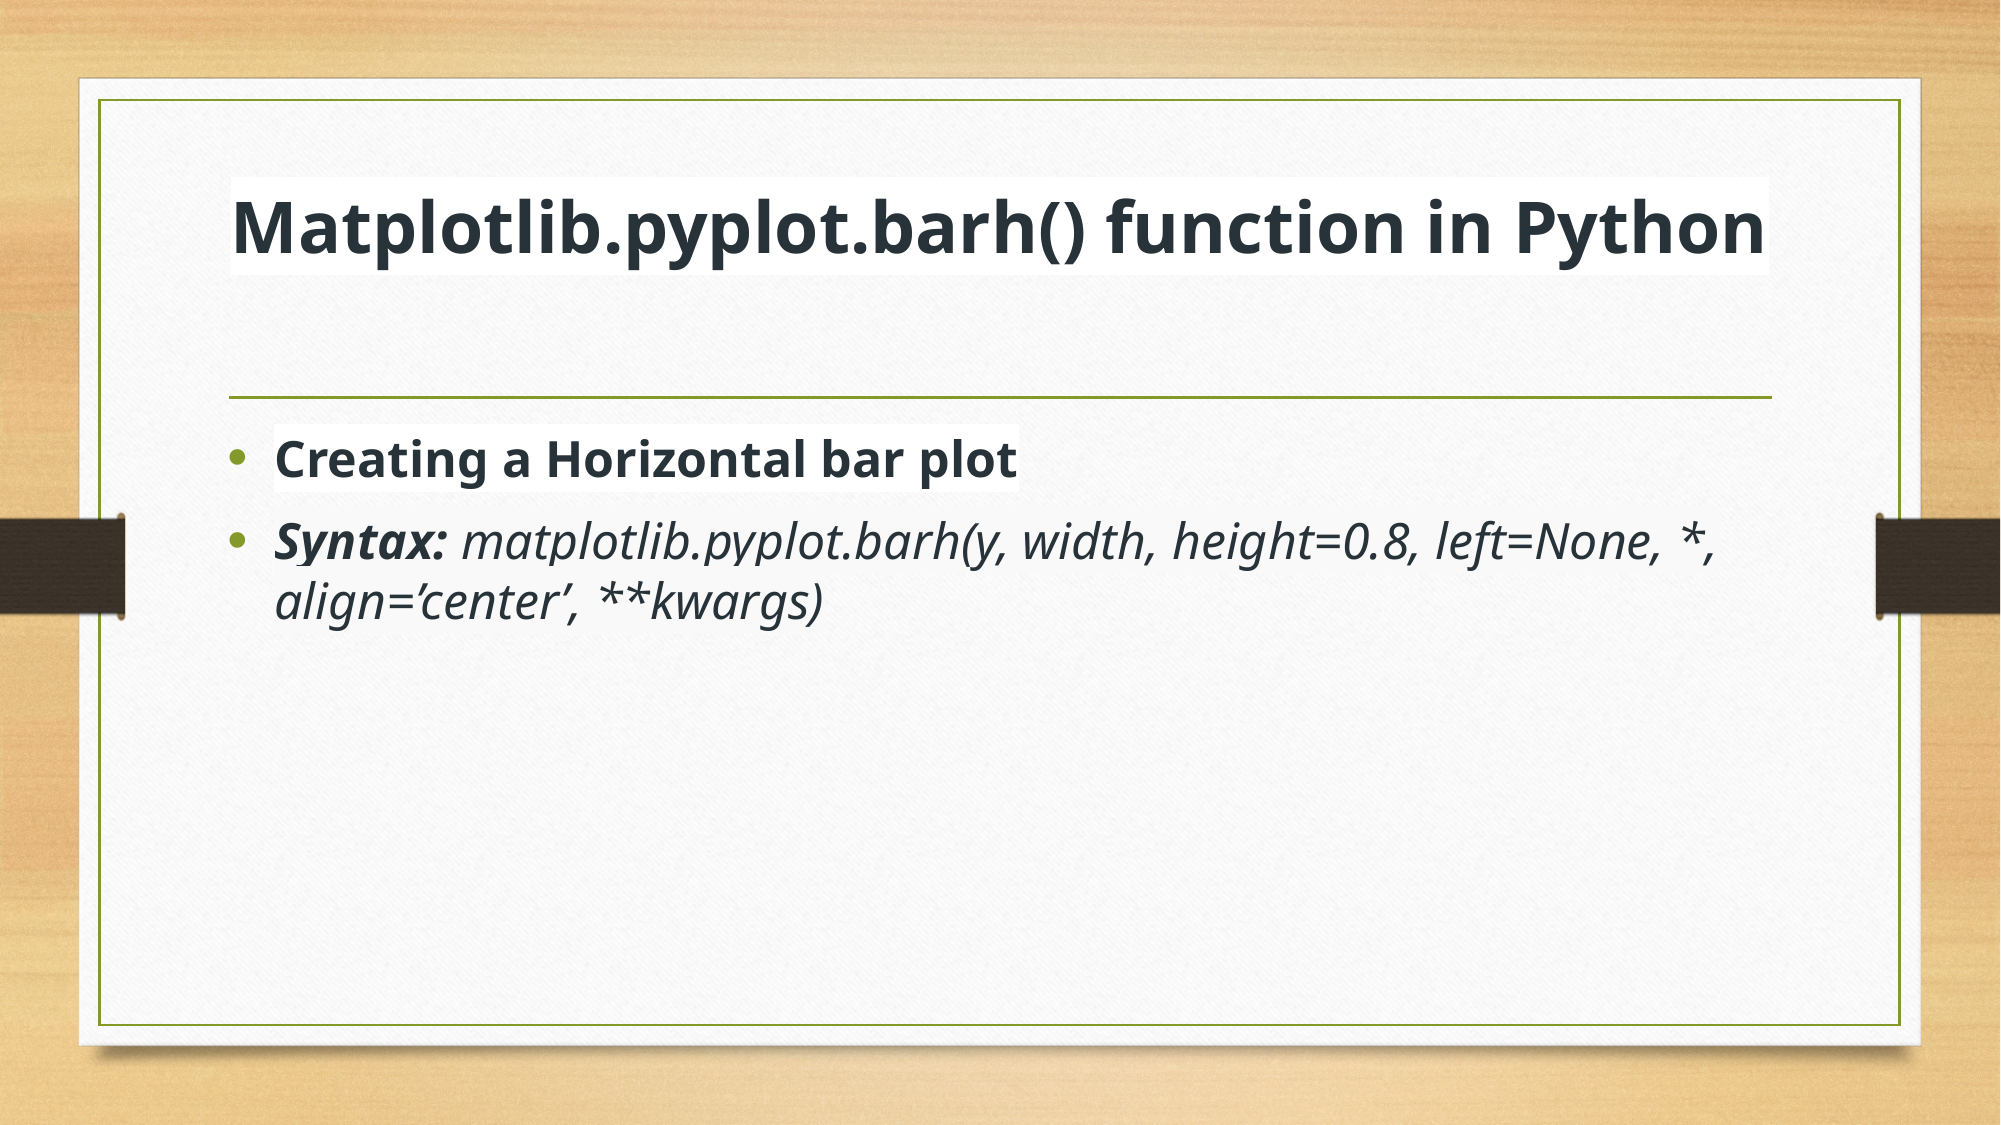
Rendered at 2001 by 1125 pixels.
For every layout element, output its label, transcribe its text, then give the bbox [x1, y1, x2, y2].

title Matplotlib.pyplot.barh() function in Python [212, 161, 1788, 375]
picture [0, 0, 2001, 1125]
list Creating a Horizontal bar plot Syntax: matplotlib.pyplot.barh(y, width, height=0.8, left=None, *, align=’center’, **kwargs) [212, 419, 1788, 964]
